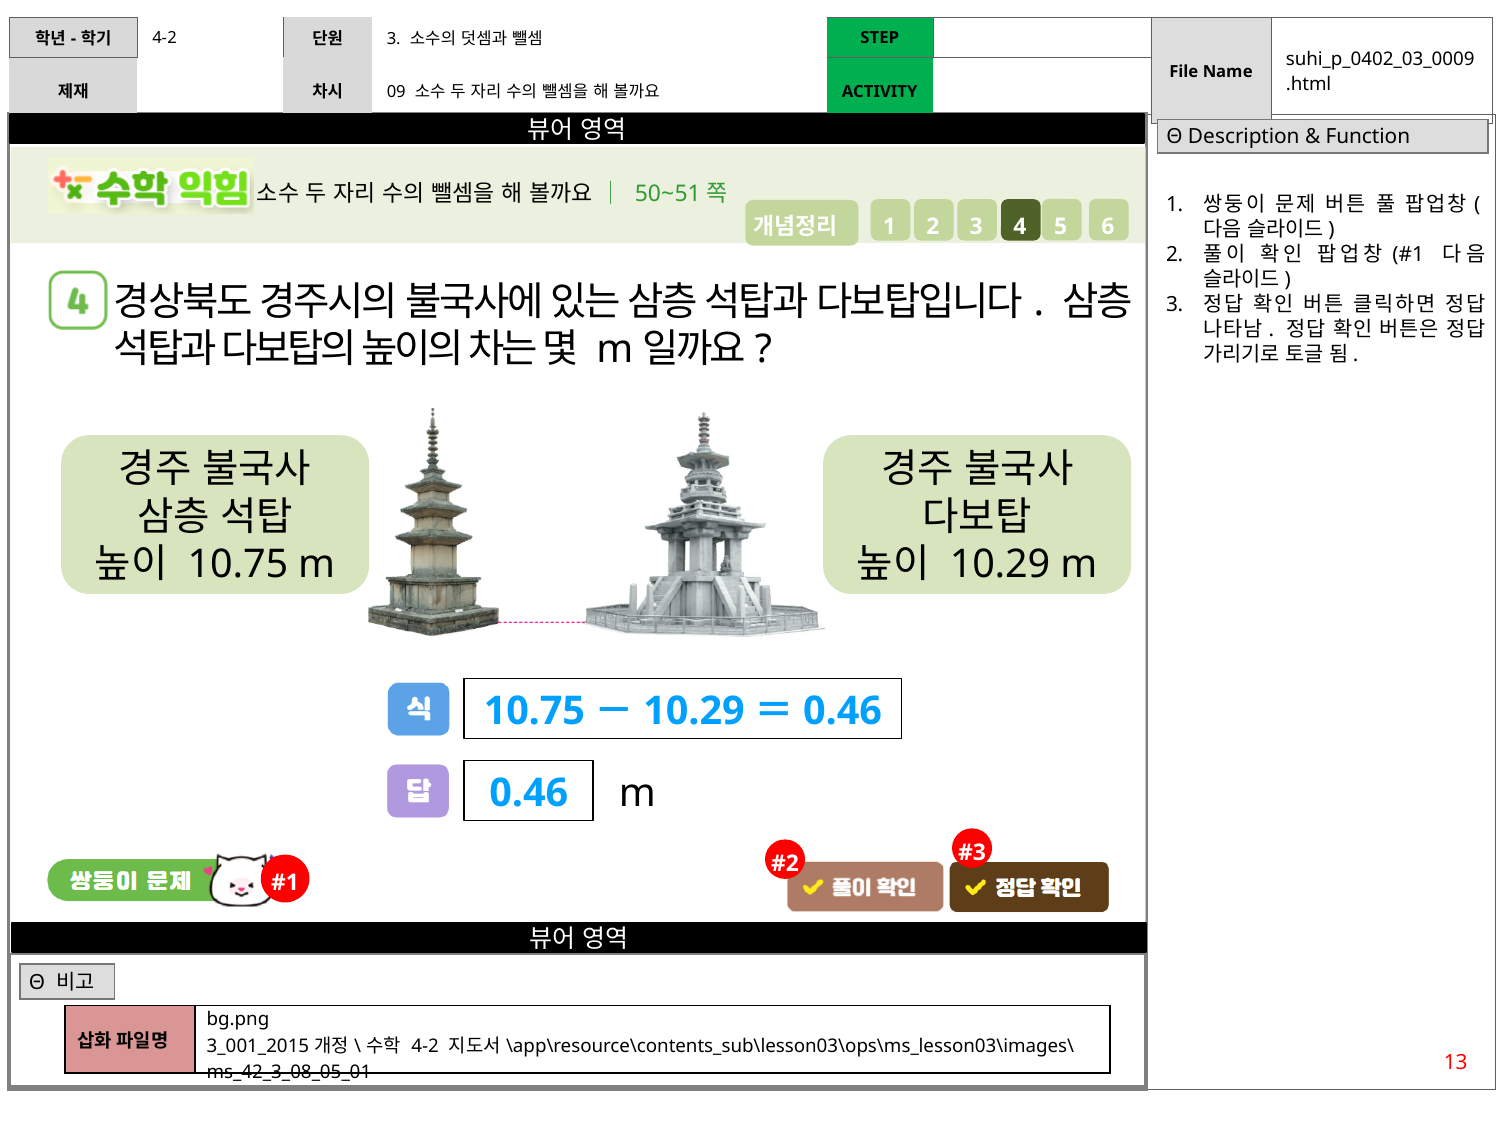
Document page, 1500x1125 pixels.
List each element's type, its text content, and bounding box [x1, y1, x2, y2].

table_header 삽화 파일명 [66, 1006, 194, 1072]
text_box 10.75－10.29＝0.46 [463, 678, 902, 739]
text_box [1039, 189, 1085, 242]
picture [386, 678, 453, 739]
picture [48, 270, 108, 330]
table_header Θ Description & Function [1158, 120, 1487, 152]
picture [948, 858, 1111, 913]
picture [43, 848, 284, 909]
text_box m [604, 759, 671, 822]
text_box 0.46 [464, 760, 594, 821]
picture [365, 408, 827, 639]
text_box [954, 190, 996, 248]
picture [383, 761, 453, 821]
text_box 경상북도 경주시의 불국사에 있는 삼층 석탑과 다보탑입니다. 삼층 석탑과 다보탑의 높이의 차는 몇 m일까요? [99, 268, 1145, 378]
text_box 경주 불국사 삼층 석탑 높이 10.75 m [61, 435, 360, 594]
table_header bg.png 3_001_2015개정\수학 4-2 지도서\app\resource\contents_sub\lesson03\ops\ms_lesson03\images\ms_42_3_08_05_01 [196, 1006, 1109, 1072]
text_box #2 [762, 837, 807, 881]
text_box 개념정리 [738, 190, 865, 247]
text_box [1086, 189, 1134, 242]
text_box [867, 190, 909, 243]
text_box #1 [287, 852, 312, 905]
picture [48, 158, 254, 214]
text_box 쌍둥이 문제 버튼 풀 팝업창(다음 슬라이드) 풀이 확인 팝업창(#1 다음 슬라이드) 정답 확인 버튼 클릭하면 정답 나타남. 정답 확인 버튼은 정답 가리기로 토글 됨. [1151, 157, 1500, 498]
text_box 경주 불국사 다보탑 높이 10.29 m [831, 435, 1131, 594]
text_box #3 [949, 826, 995, 857]
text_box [998, 190, 1037, 243]
picture [784, 858, 944, 913]
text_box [911, 190, 952, 248]
